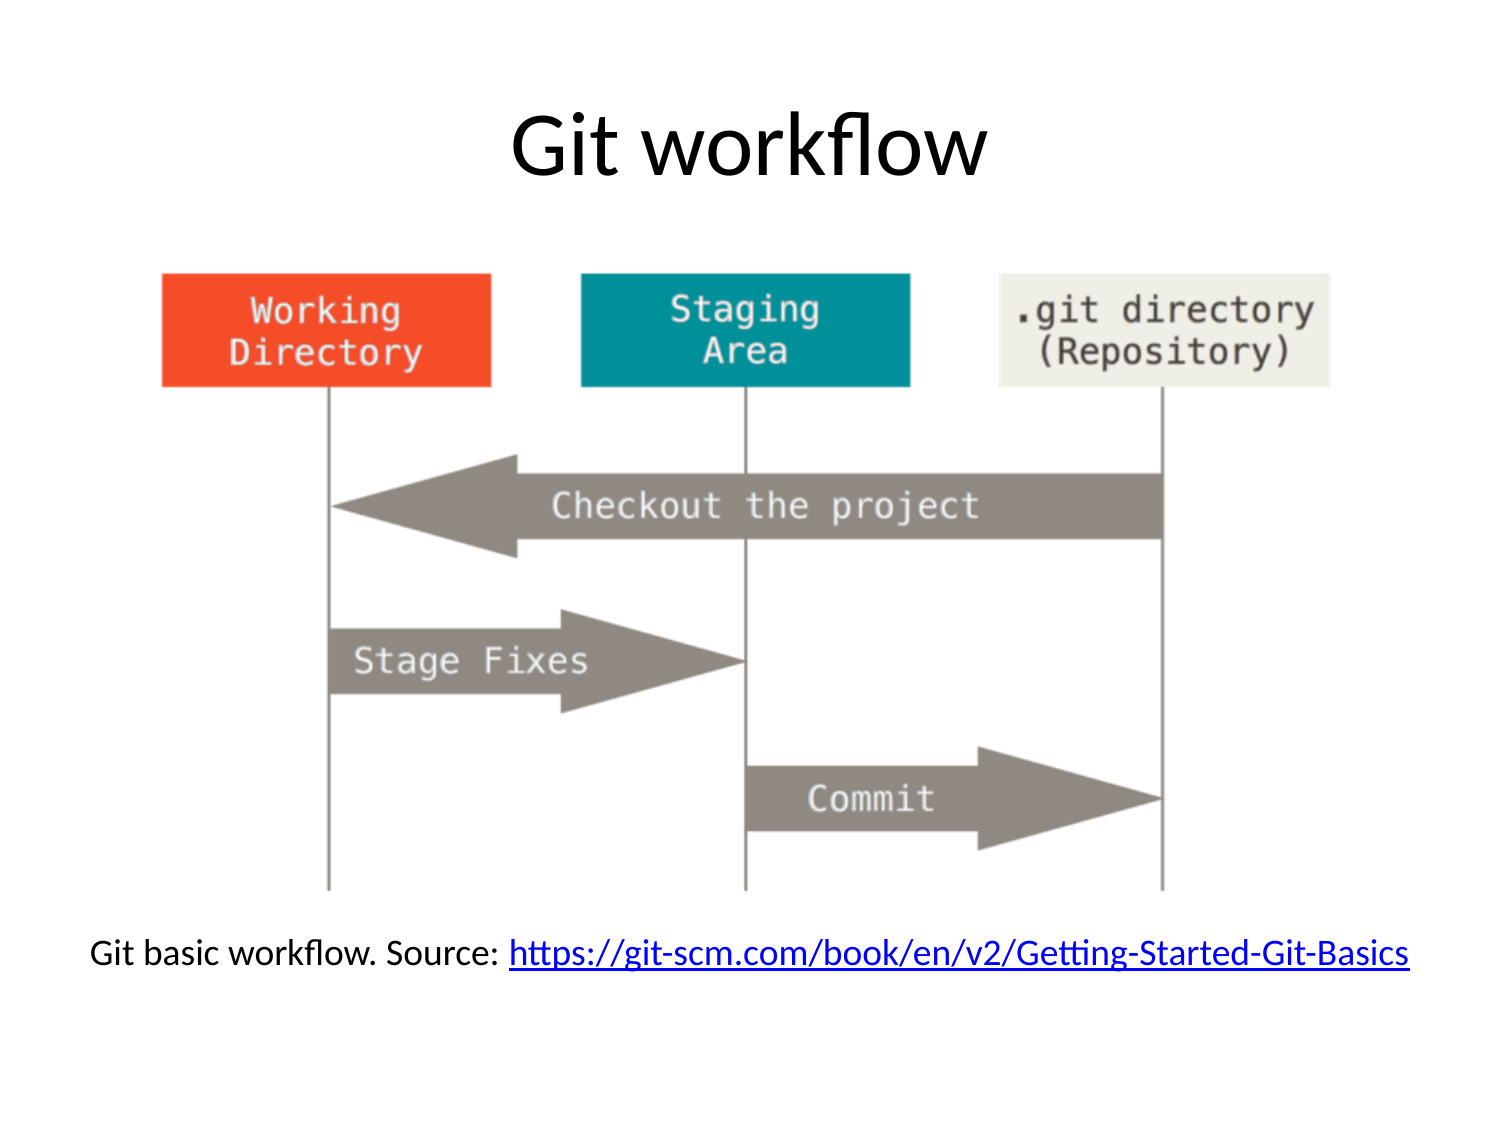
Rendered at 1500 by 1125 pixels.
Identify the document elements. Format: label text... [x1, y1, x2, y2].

title Git workflow [75, 45, 1425, 233]
text_box Git basic workflow. Source: https://git-scm.com/book/en/v2/Getting-Started-Git-Basics [74, 920, 1425, 1005]
picture [151, 262, 1346, 921]
